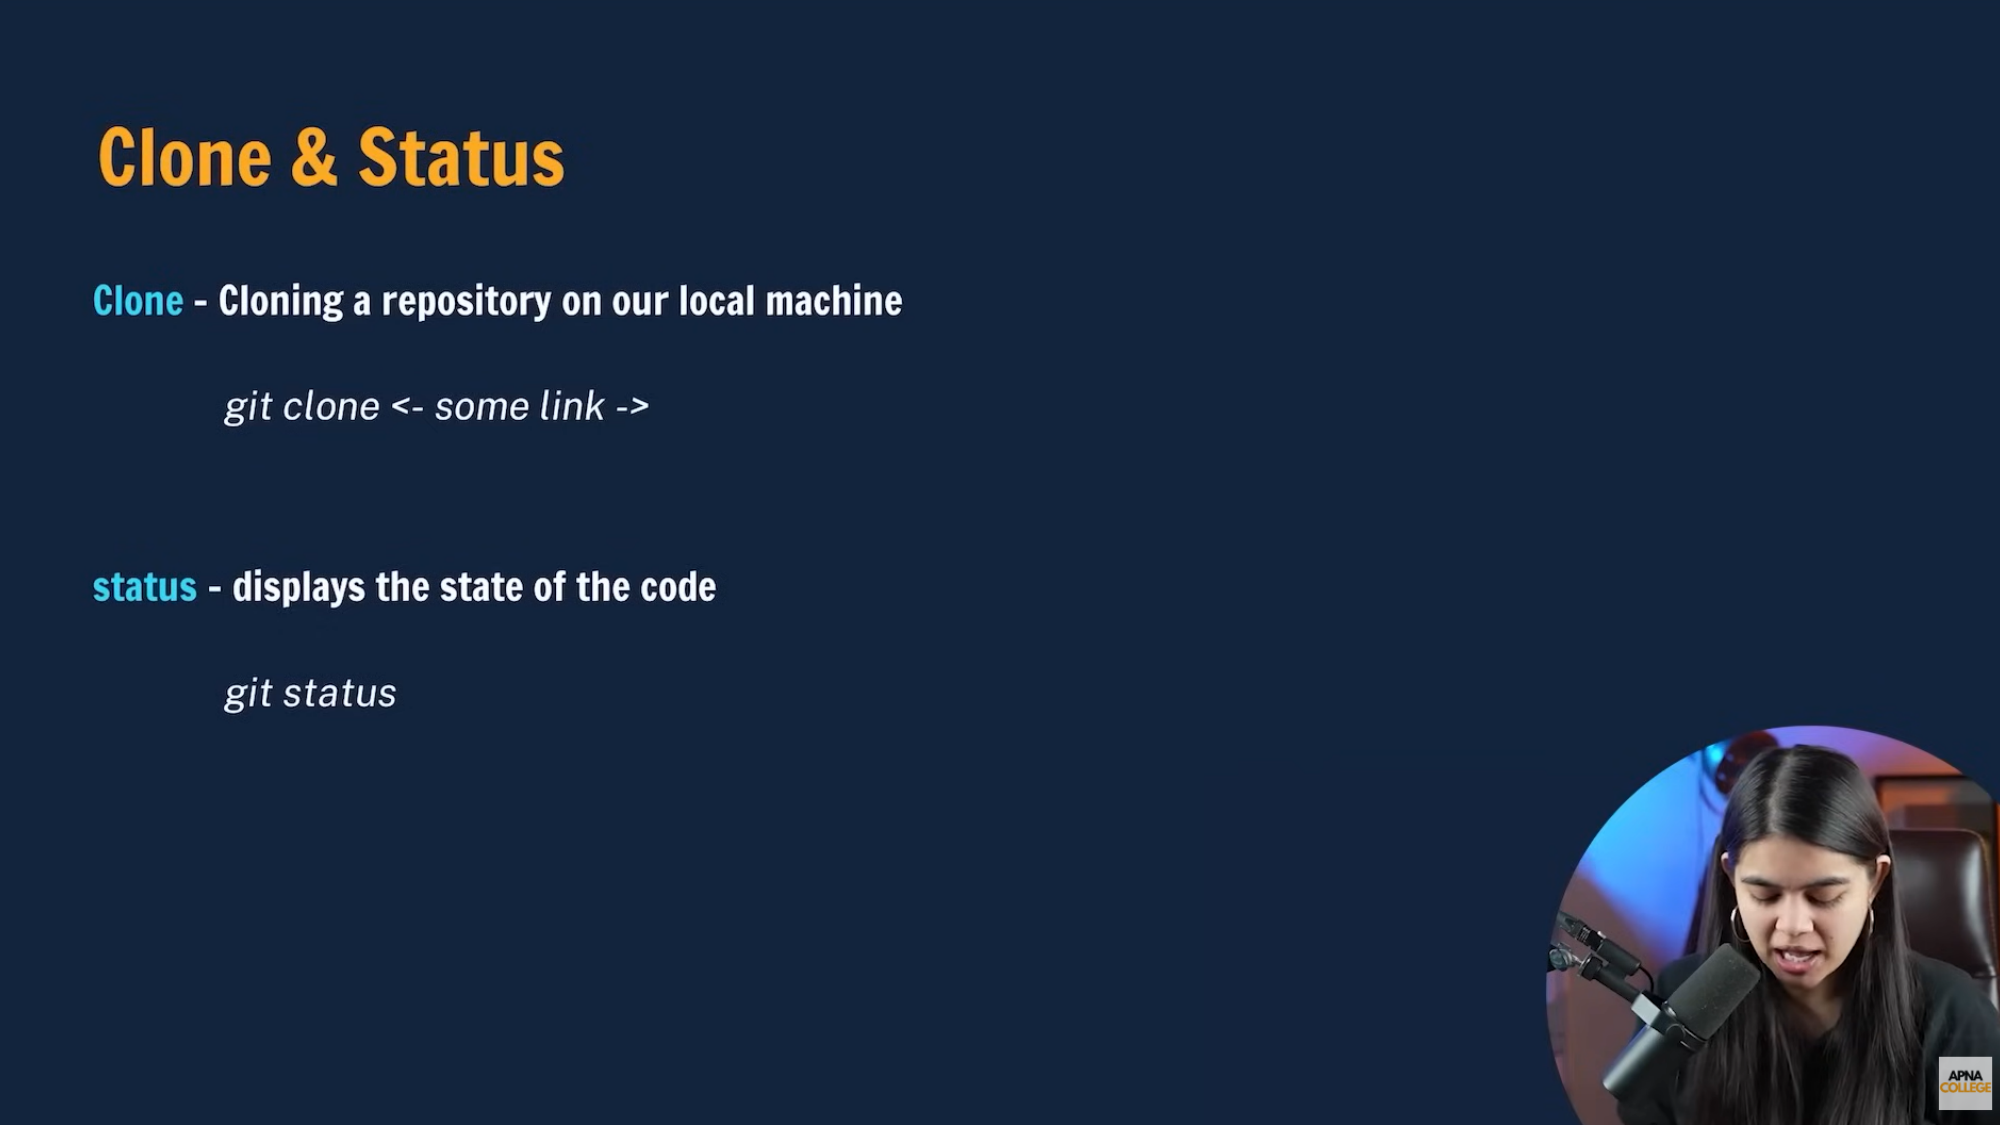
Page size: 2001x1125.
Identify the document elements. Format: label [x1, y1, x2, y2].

list [0, 0, 2000, 1125]
